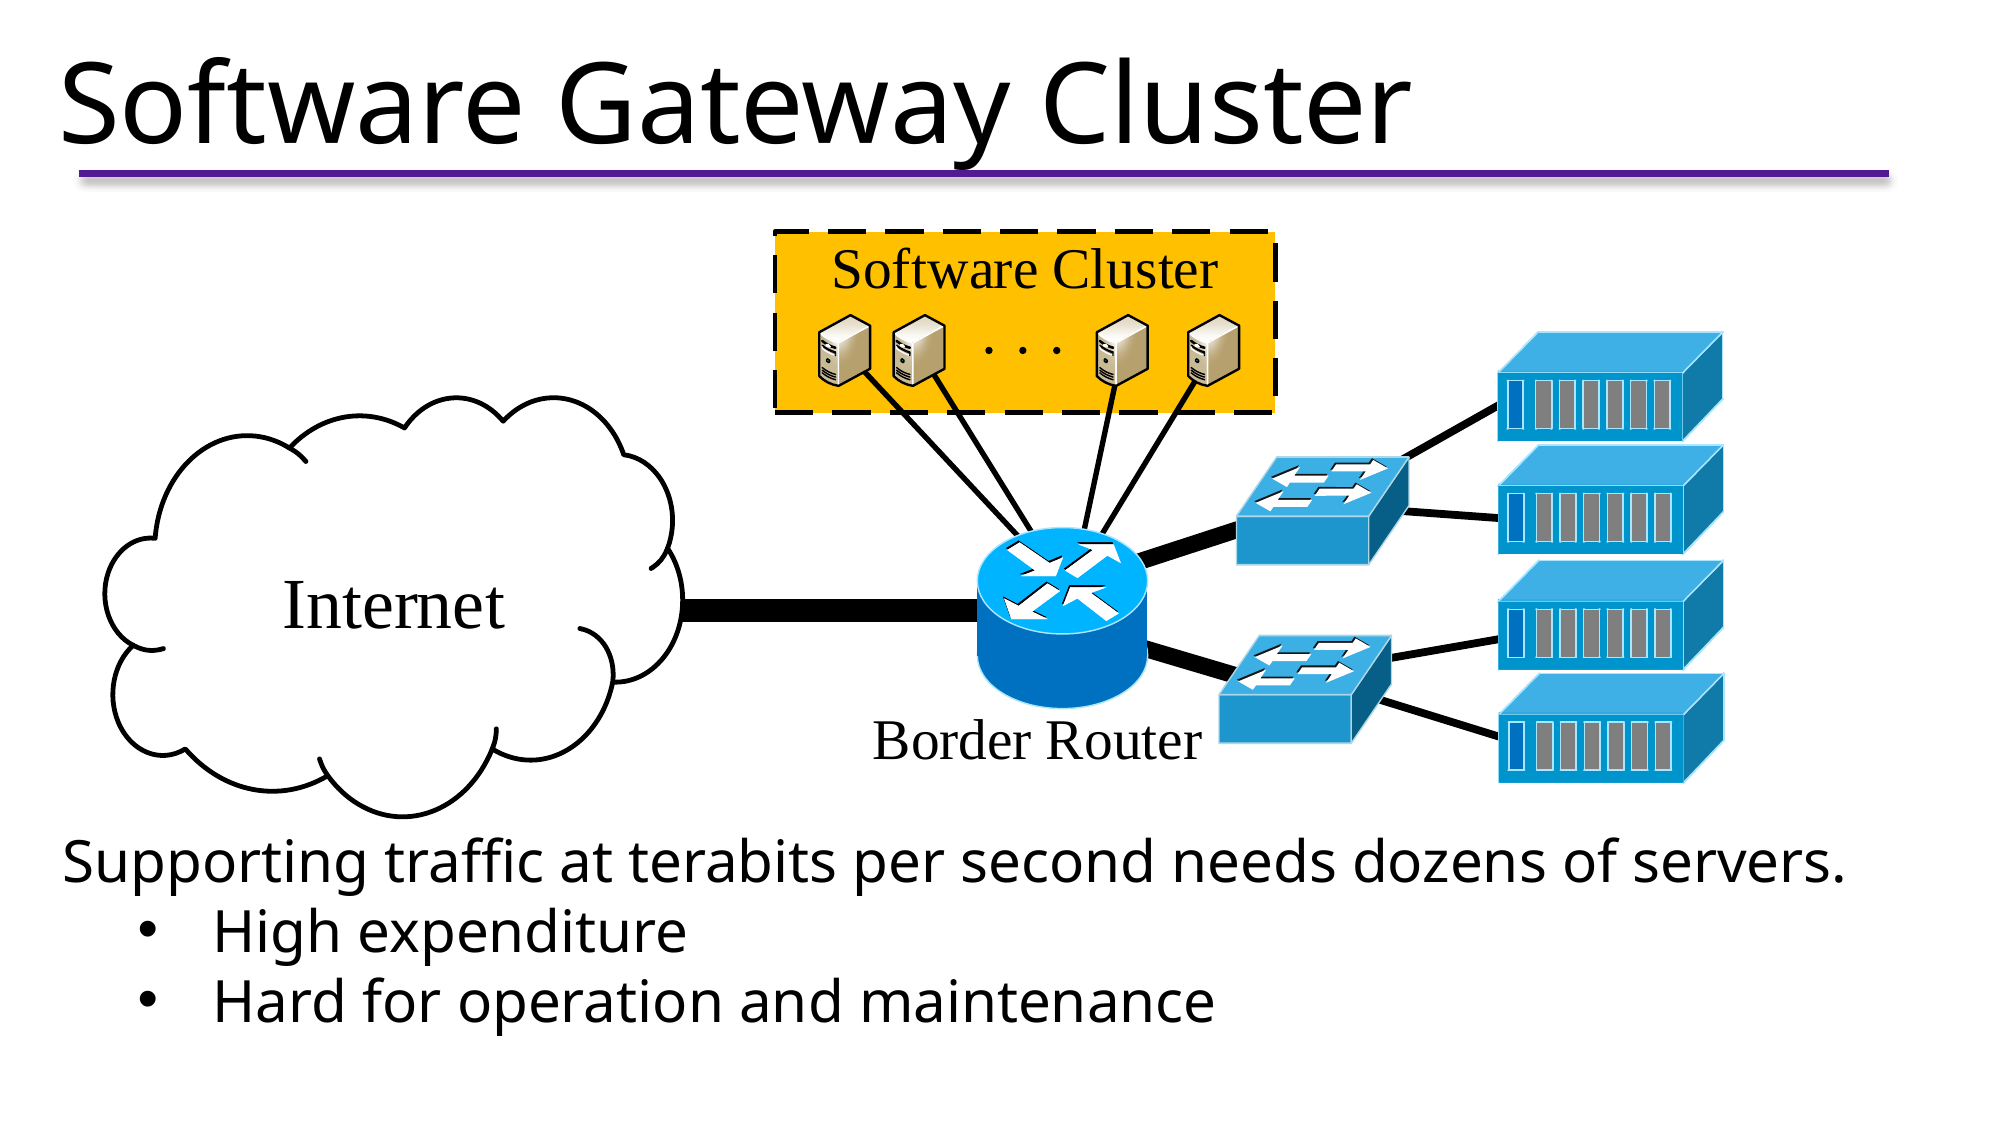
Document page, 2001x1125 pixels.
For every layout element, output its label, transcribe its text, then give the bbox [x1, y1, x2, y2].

picture [99, 220, 1725, 821]
text_box Supporting traffic at terabits per second needs dozens of servers. High expenditure Hard for operation and maintenance [48, 816, 1923, 1042]
text_box Software Gateway Cluster [43, 24, 1430, 174]
